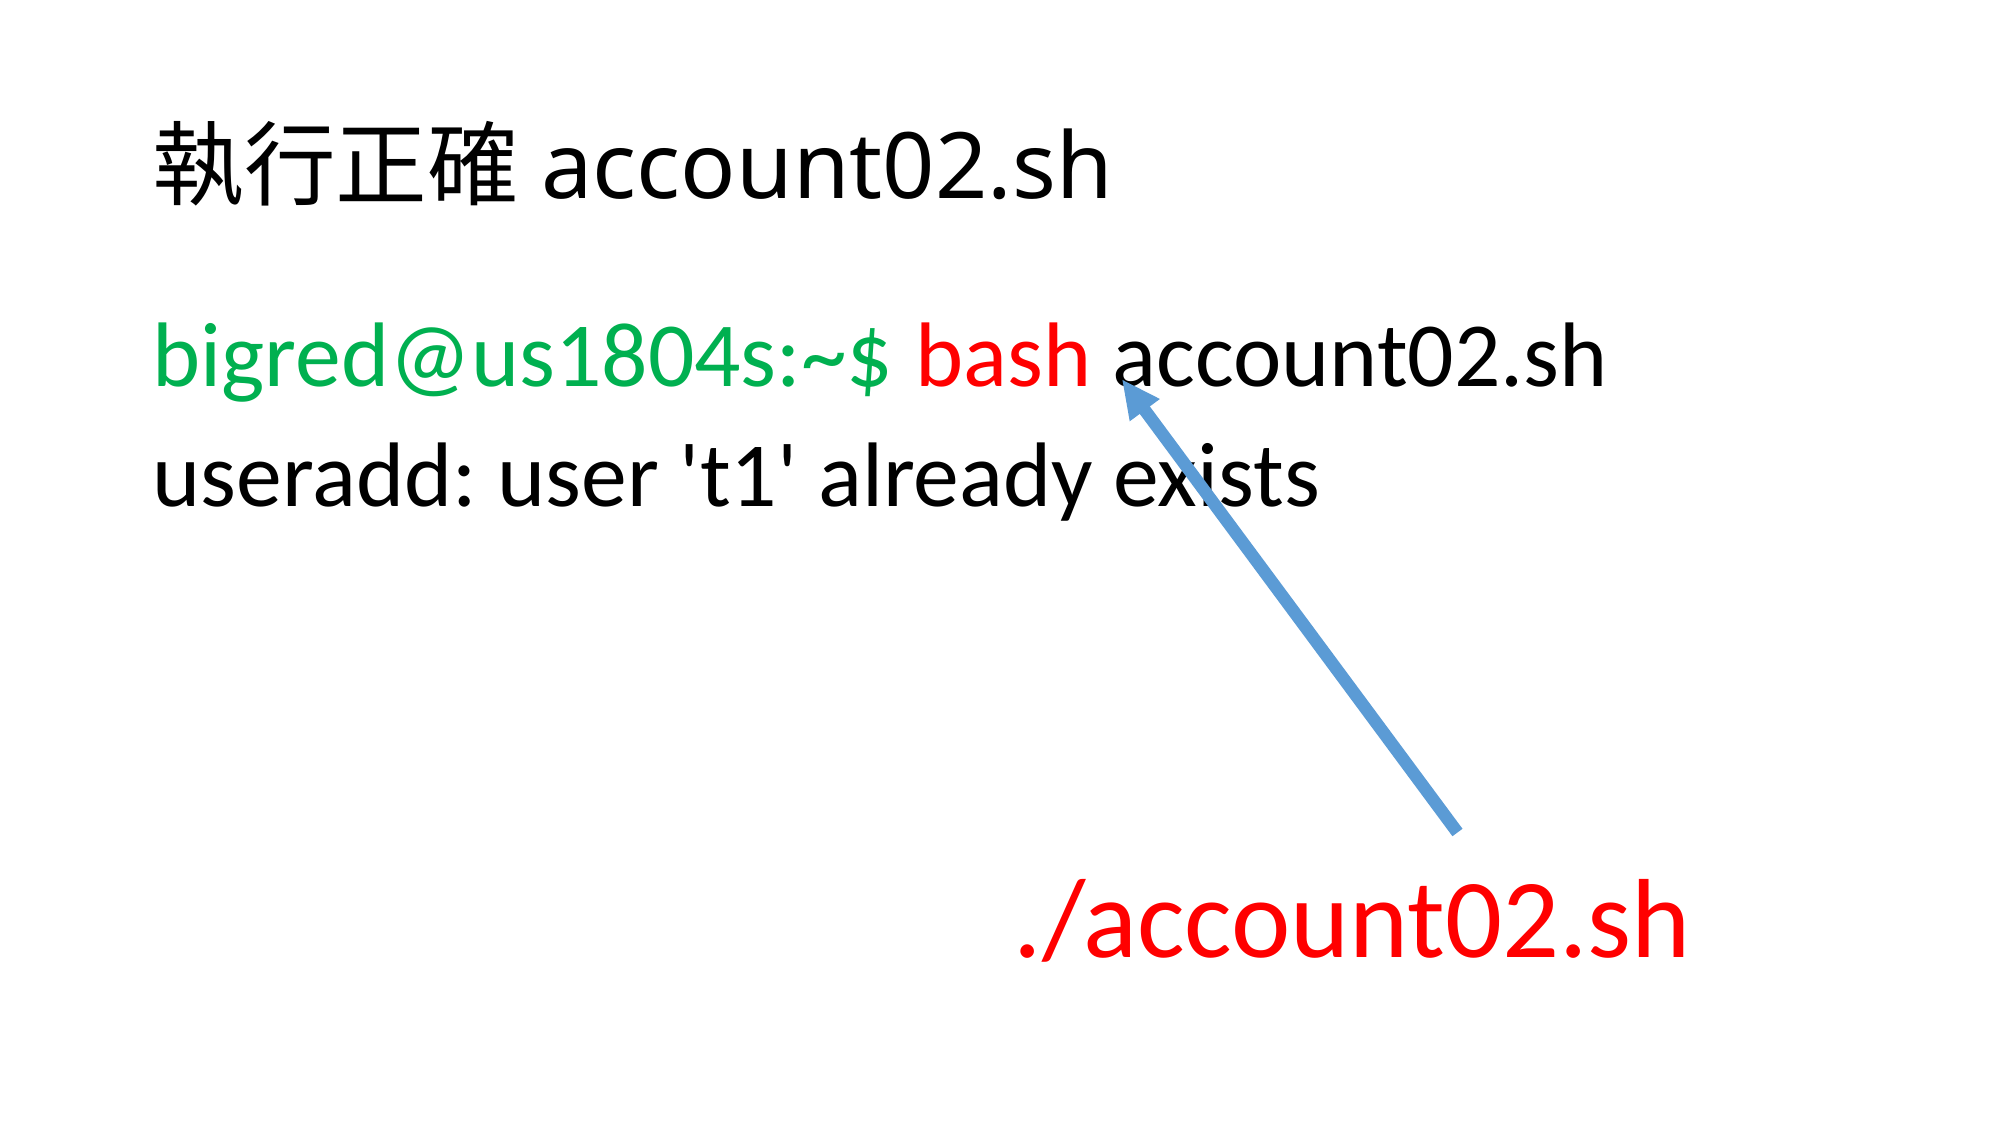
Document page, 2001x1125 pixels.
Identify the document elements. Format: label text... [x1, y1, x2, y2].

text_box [994, 379, 1710, 989]
title 執行正確account02.sh [137, 59, 1863, 278]
list bigred@us1804s:~$ bash account02.sh useradd: user 't1' already exists [137, 299, 1800, 615]
